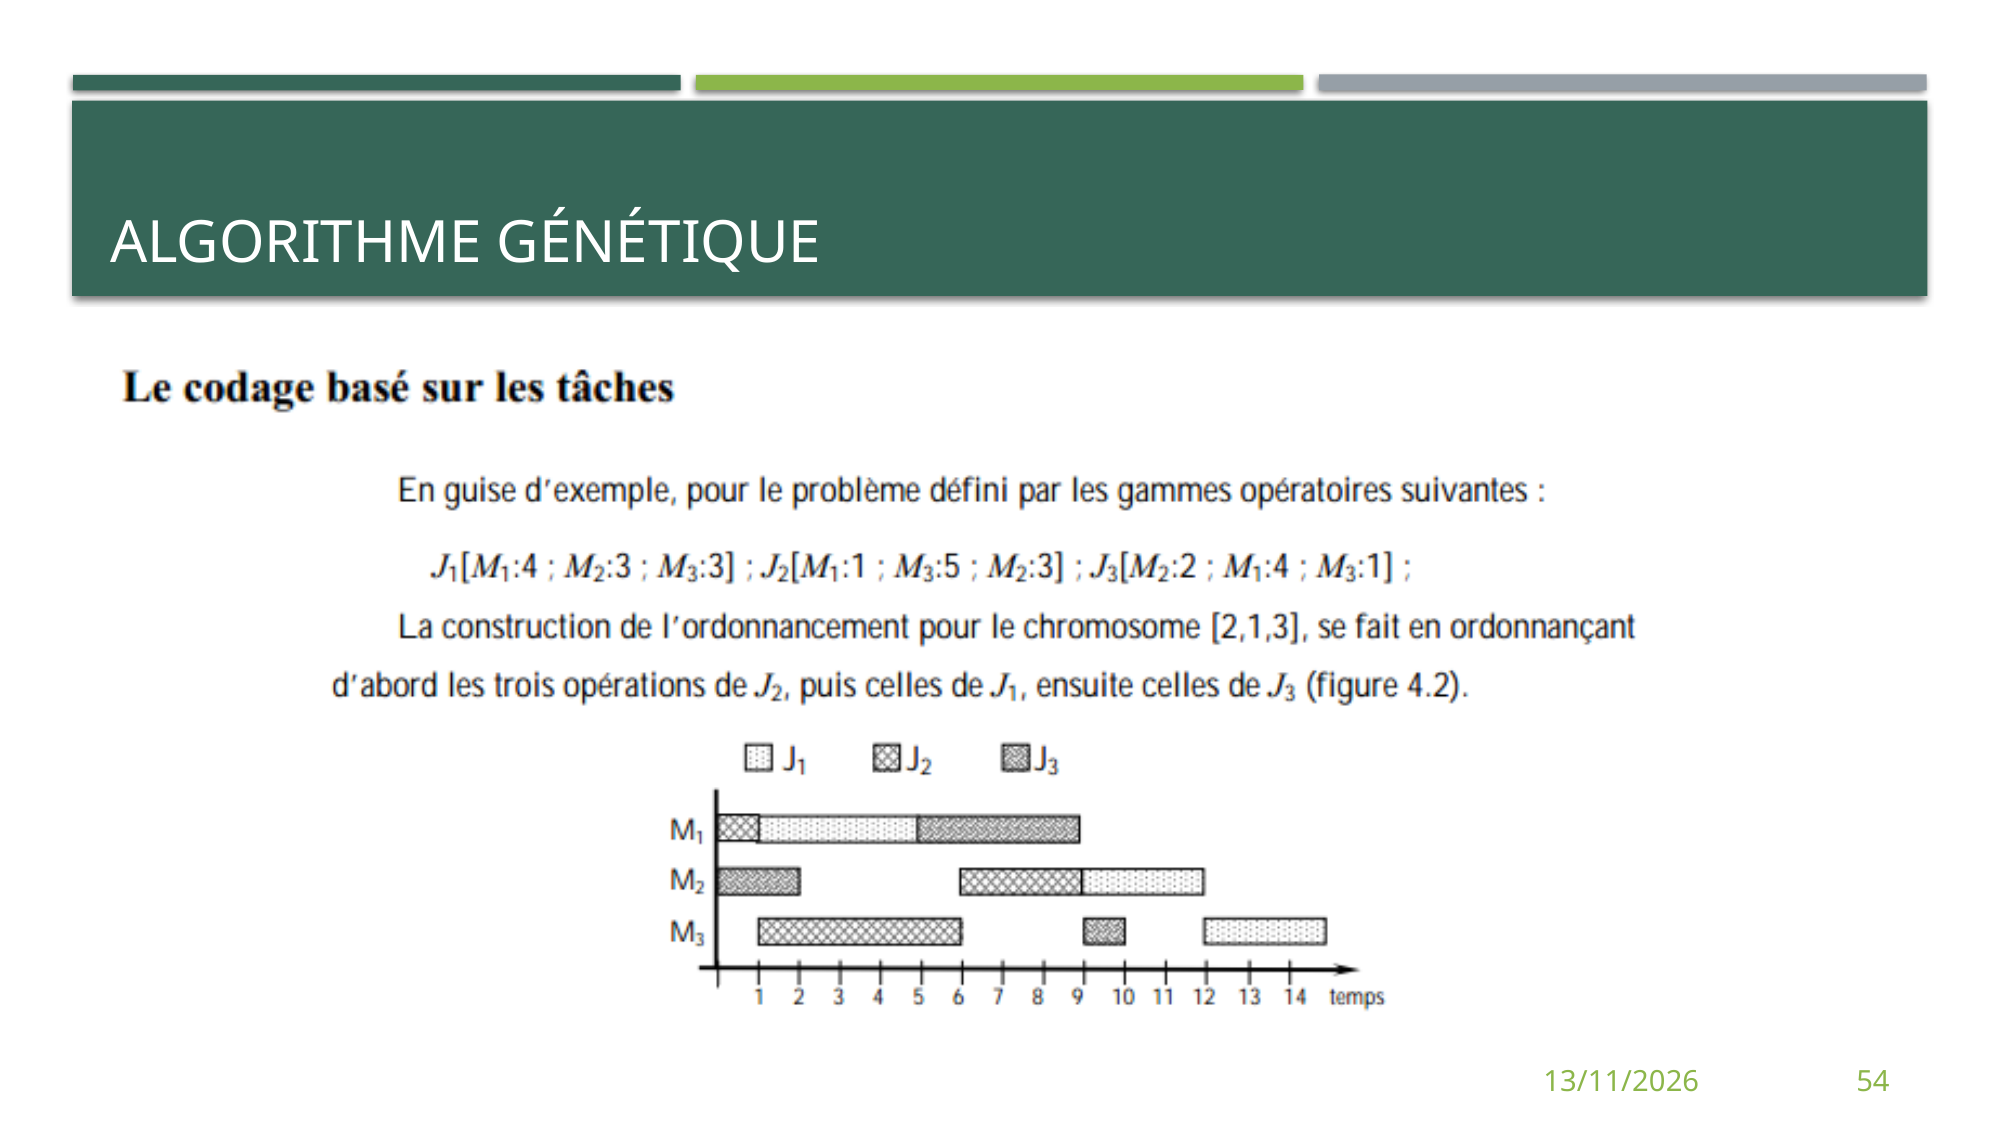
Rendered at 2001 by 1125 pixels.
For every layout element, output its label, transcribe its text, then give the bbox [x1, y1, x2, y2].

picture [215, 436, 1723, 1018]
slide_number 54 [1732, 1052, 1905, 1112]
picture [108, 347, 738, 419]
title Algorithme génétique [95, 115, 1905, 282]
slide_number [1247, 1052, 1715, 1112]
